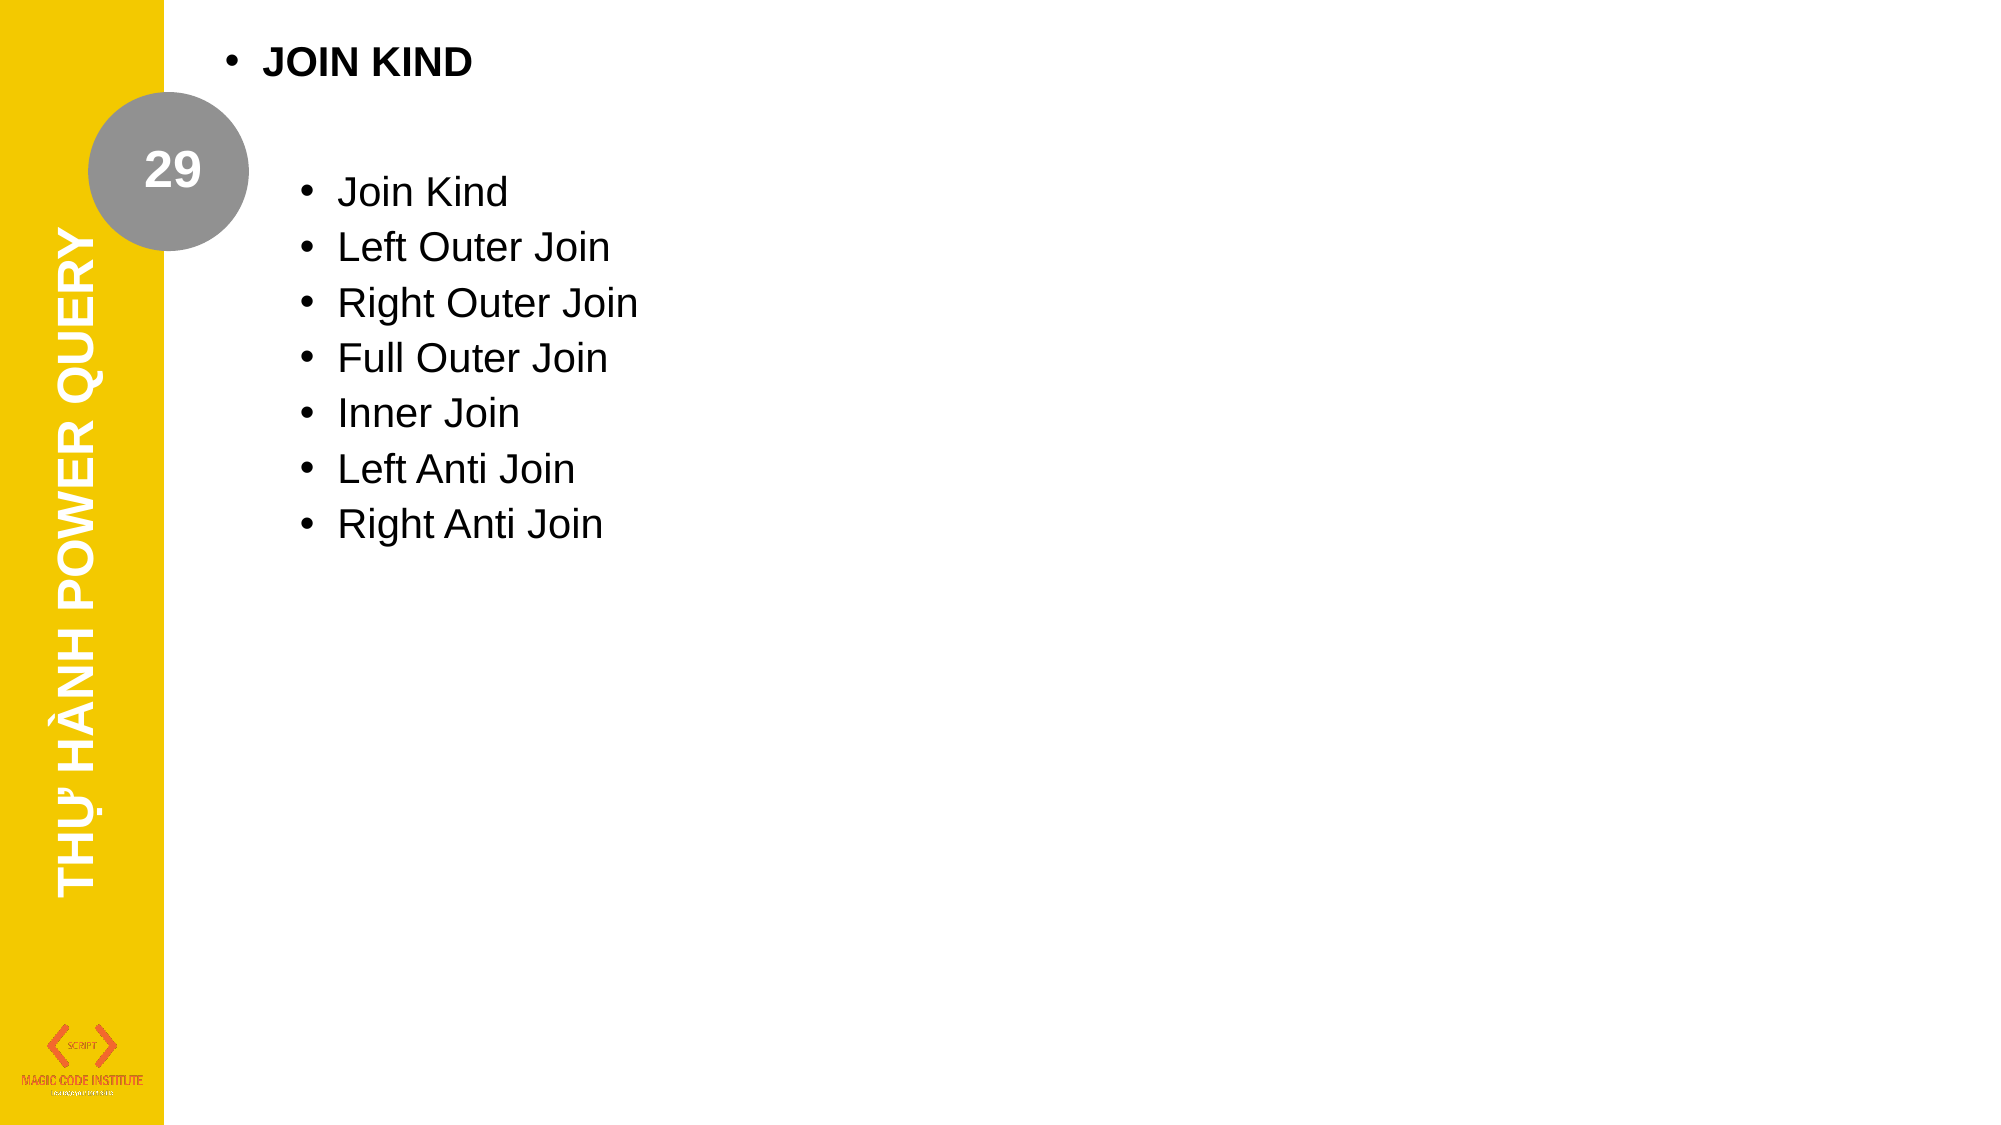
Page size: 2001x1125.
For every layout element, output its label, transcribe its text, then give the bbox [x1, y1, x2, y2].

list THỰ HÀNH POWER QUERY [31, 221, 133, 904]
list JOIN KIND Join Kind Left Outer Join Right Outer Join Full Outer Join Inner Join Left Anti Join Right Anti Join [209, 33, 1879, 1075]
list 29 [137, 123, 210, 211]
picture [10, 1019, 153, 1102]
